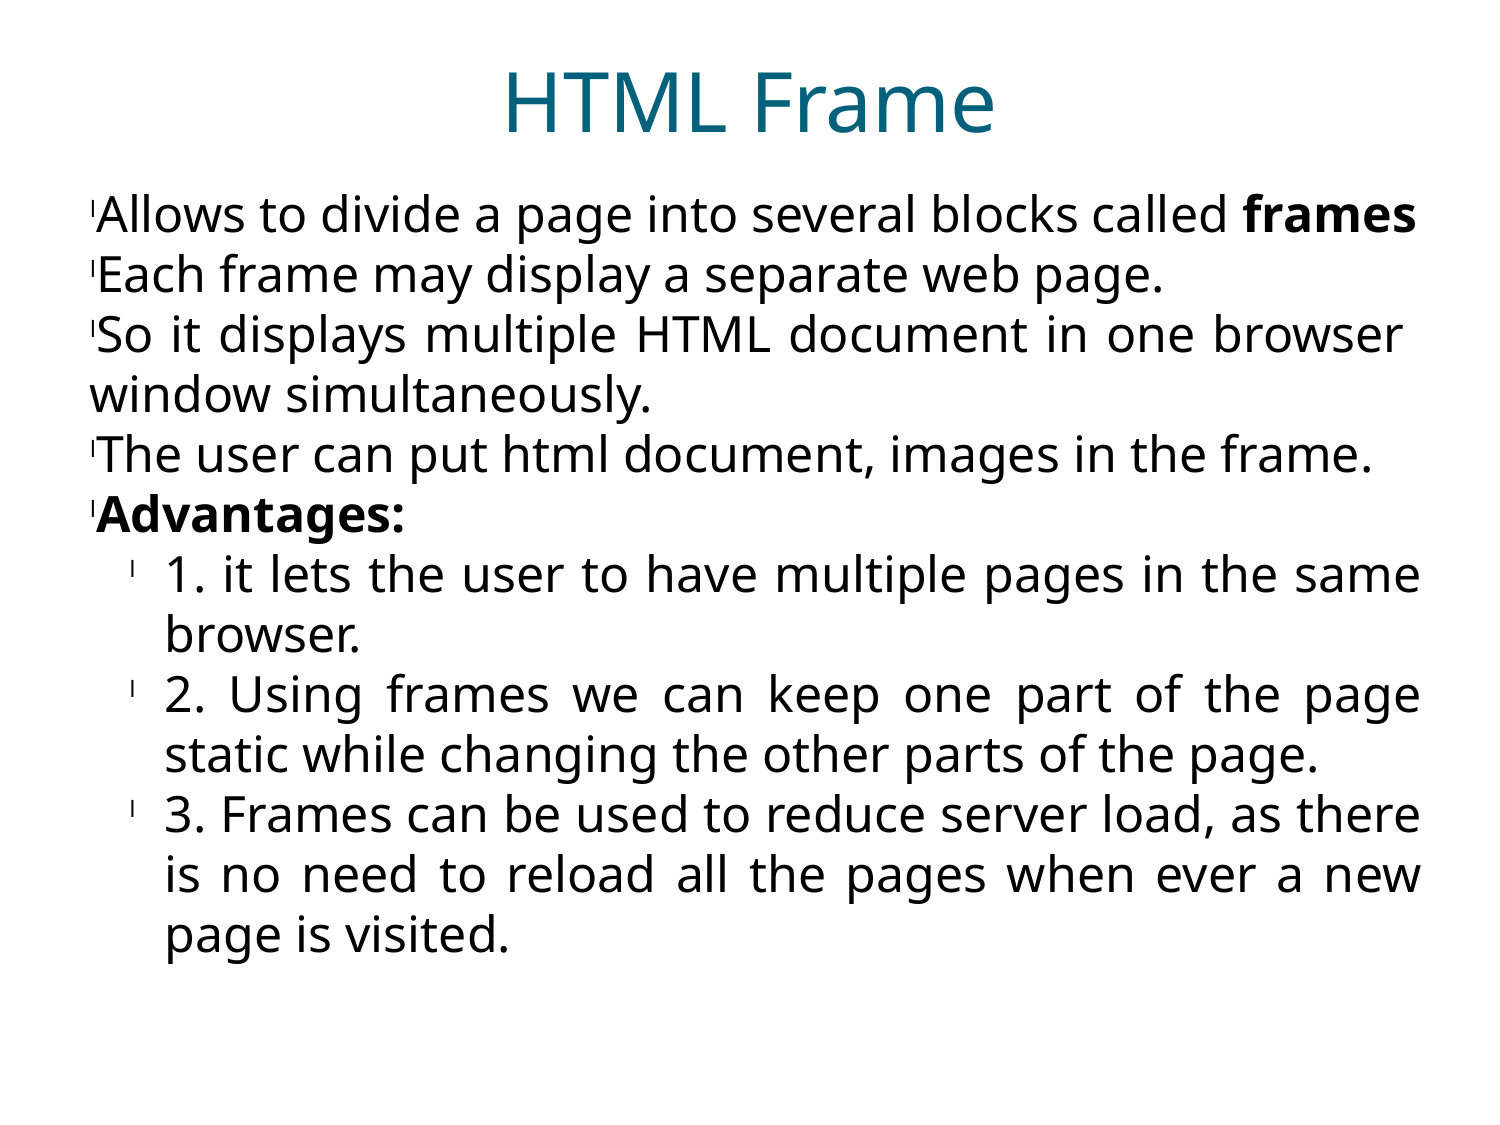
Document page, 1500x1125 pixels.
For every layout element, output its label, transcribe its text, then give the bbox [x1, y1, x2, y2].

text_box Allows to divide a page into several blocks called frames Each frame may display a separate web page. So it displays multiple HTML document in one browser window simultaneously. The user can put html document, images in the frame. Advantages: 1. it lets the user to have multiple pages in the same browser. 2. Using frames we can keep one part of the page static while changing the other parts of the page. 3. Frames can be used to reduce server load, as there is no need to reload all the pages when ever a new page is visited. [75, 174, 1437, 1037]
text_box HTML Frame [75, 37, 1424, 149]
